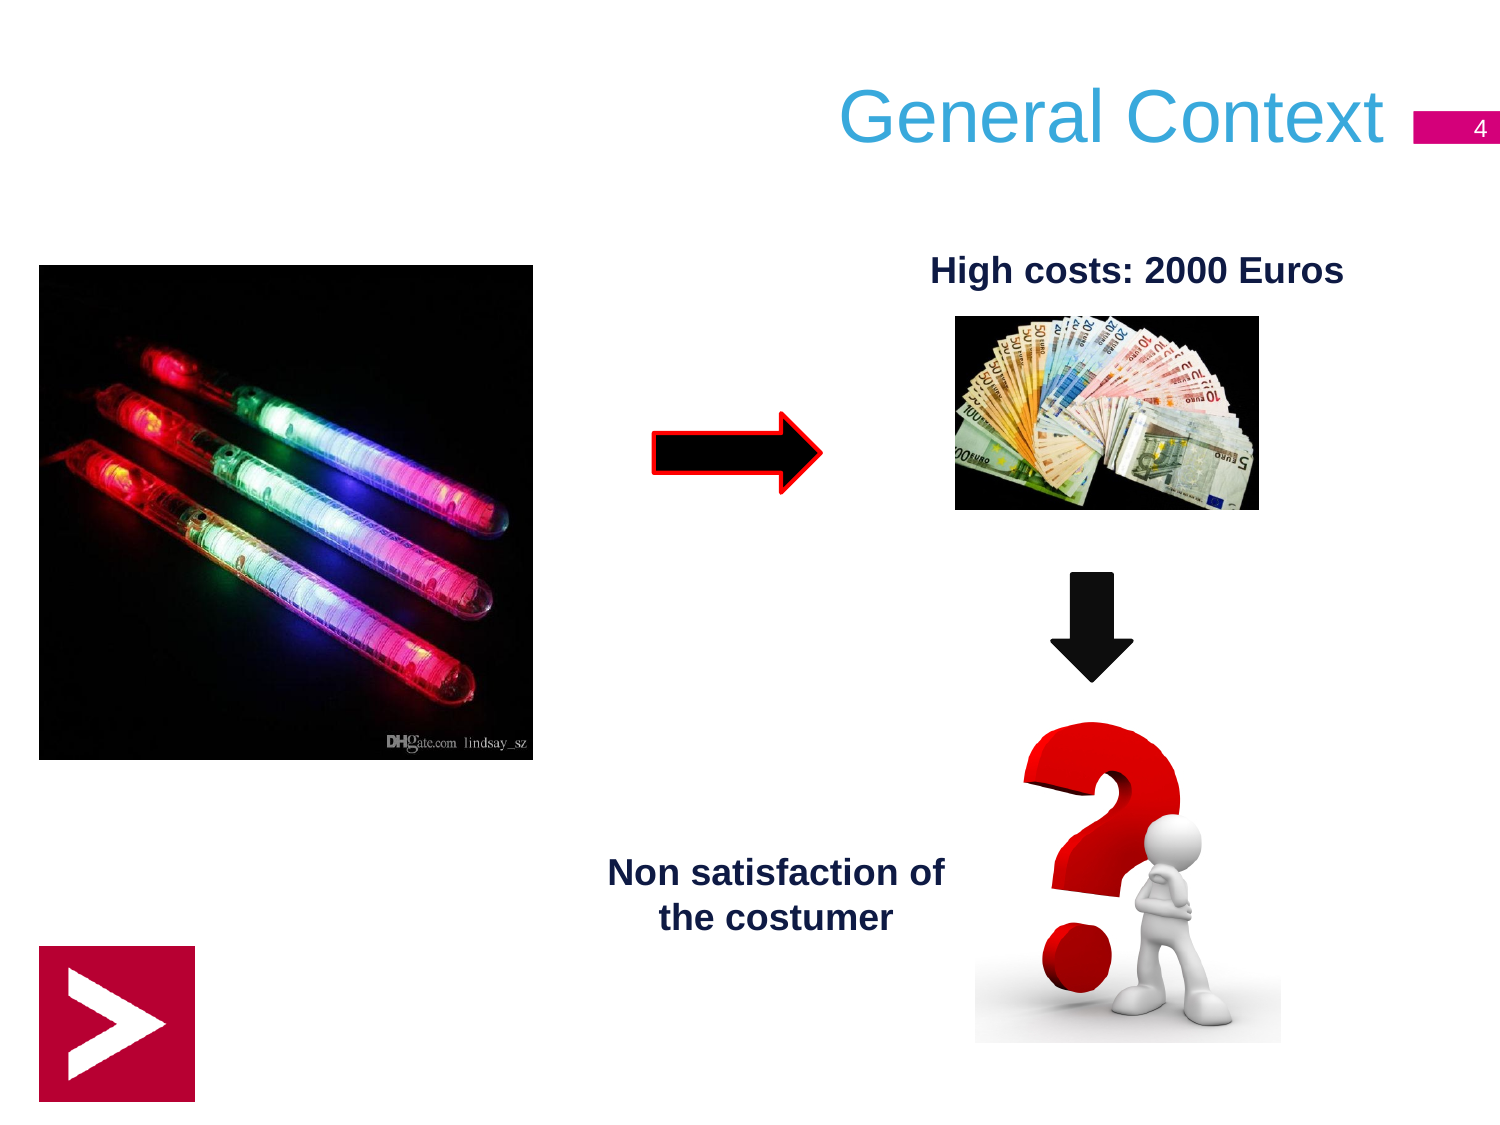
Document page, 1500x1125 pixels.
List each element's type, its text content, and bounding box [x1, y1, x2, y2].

text_box Non satisfaction of the costumer [576, 840, 970, 946]
picture [975, 703, 1281, 1043]
text_box 4 [1413, 111, 1500, 144]
text_box [651, 411, 823, 495]
text_box [1050, 572, 1134, 683]
picture [39, 265, 534, 760]
picture [954, 316, 1259, 510]
text_box High costs: 2000 Euros [915, 238, 1376, 298]
picture [37, 946, 195, 1104]
text_box [75, 19, 1400, 207]
